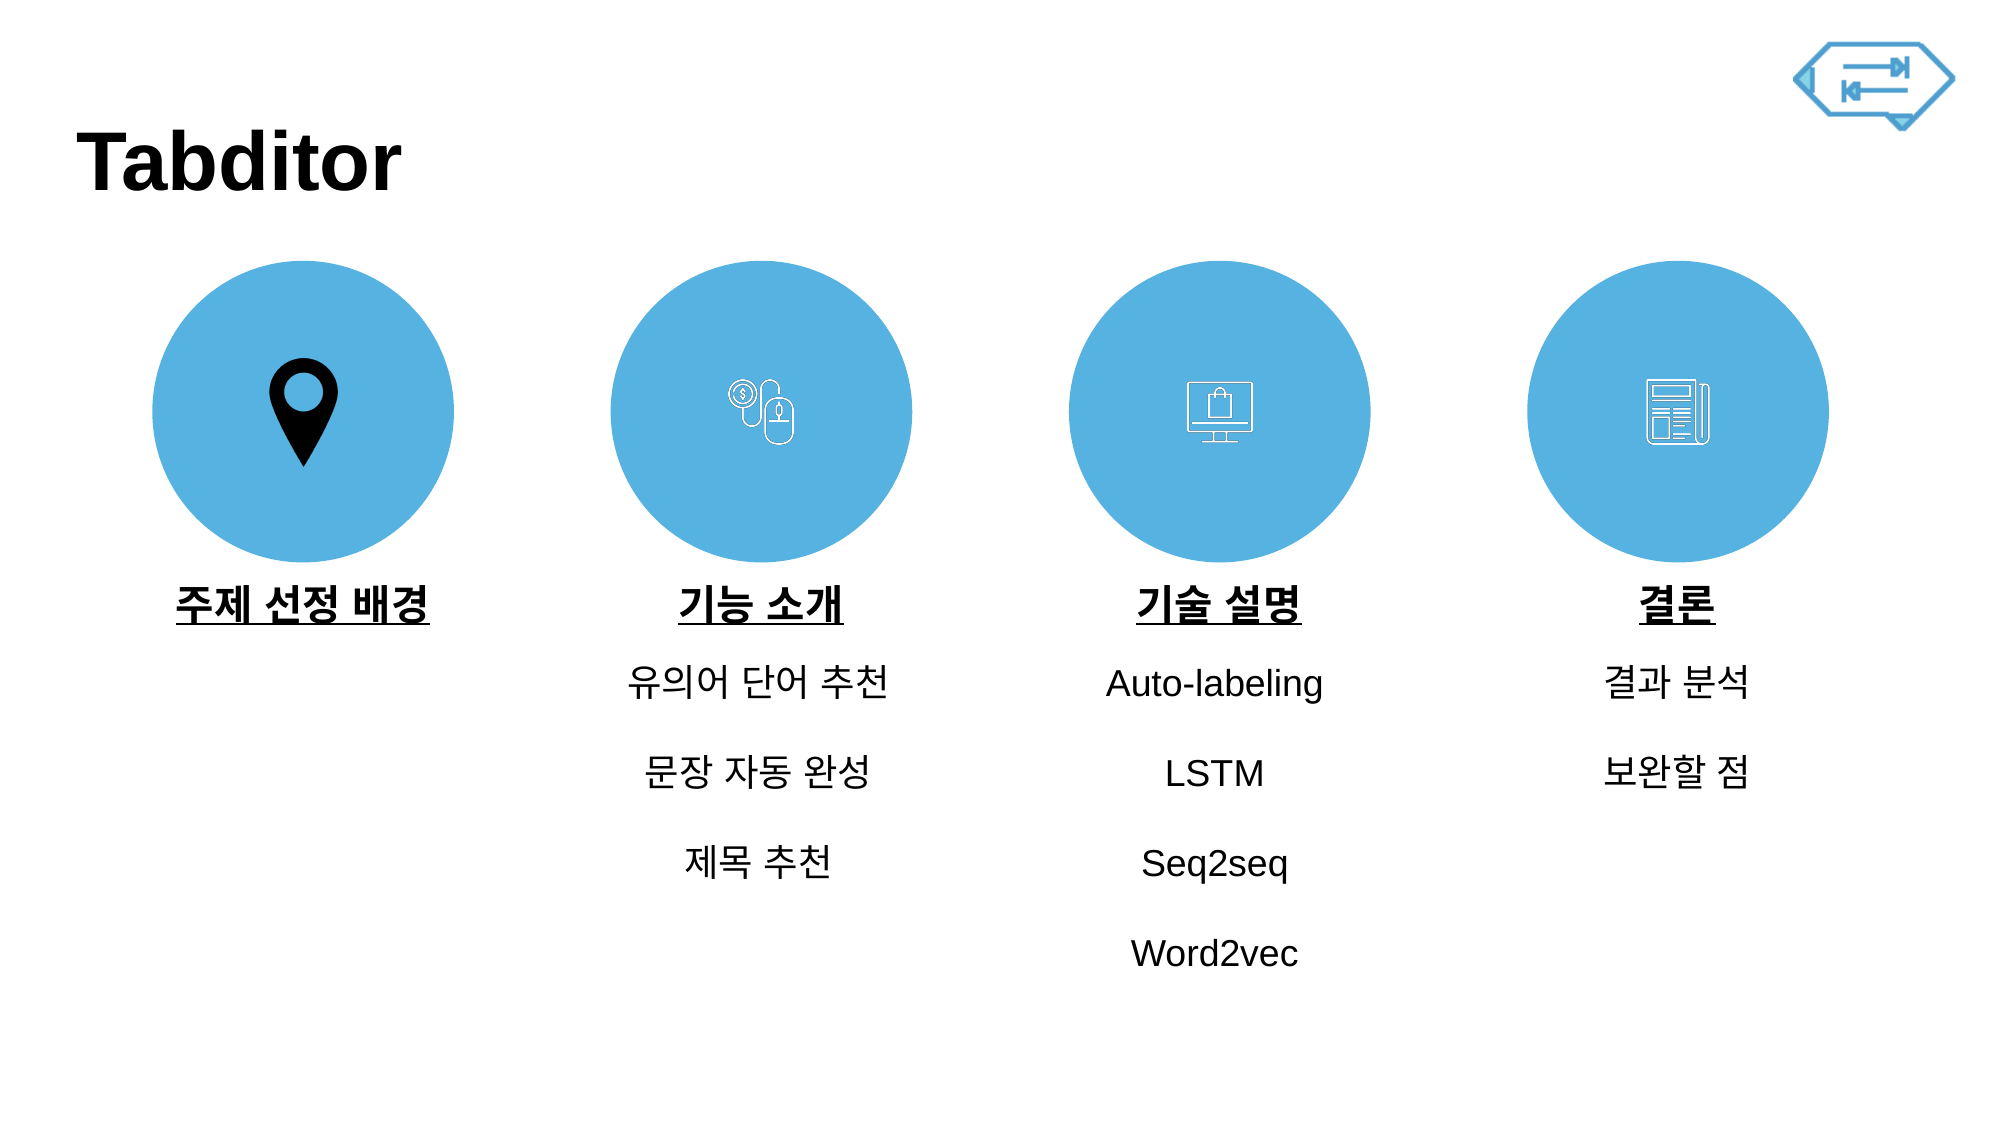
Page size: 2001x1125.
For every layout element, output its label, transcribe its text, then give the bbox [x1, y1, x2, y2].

picture [1187, 378, 1253, 445]
text_box [152, 260, 454, 521]
text_box [1068, 260, 1371, 524]
text_box 기능 소개 [633, 521, 863, 606]
text_box 결과 분석 보완할 점 [1499, 606, 1829, 802]
picture [1645, 378, 1711, 445]
text_box 기술 설명 [1091, 521, 1321, 606]
text_box [610, 260, 913, 524]
text_box 유의어 단어 추천 문장 자동 완성 제목 추천 [536, 606, 955, 892]
text_box Tabditor [0, 0, 454, 215]
picture [249, 358, 359, 467]
picture [728, 378, 795, 445]
text_box [1527, 260, 1829, 553]
text_box 결론 [1596, 521, 1733, 606]
text_box 주제 선정 배경 [128, 521, 451, 637]
text_box Auto-labeling LSTM Seq2seq Word2vec [1027, 606, 1376, 982]
picture [1793, 39, 1957, 136]
